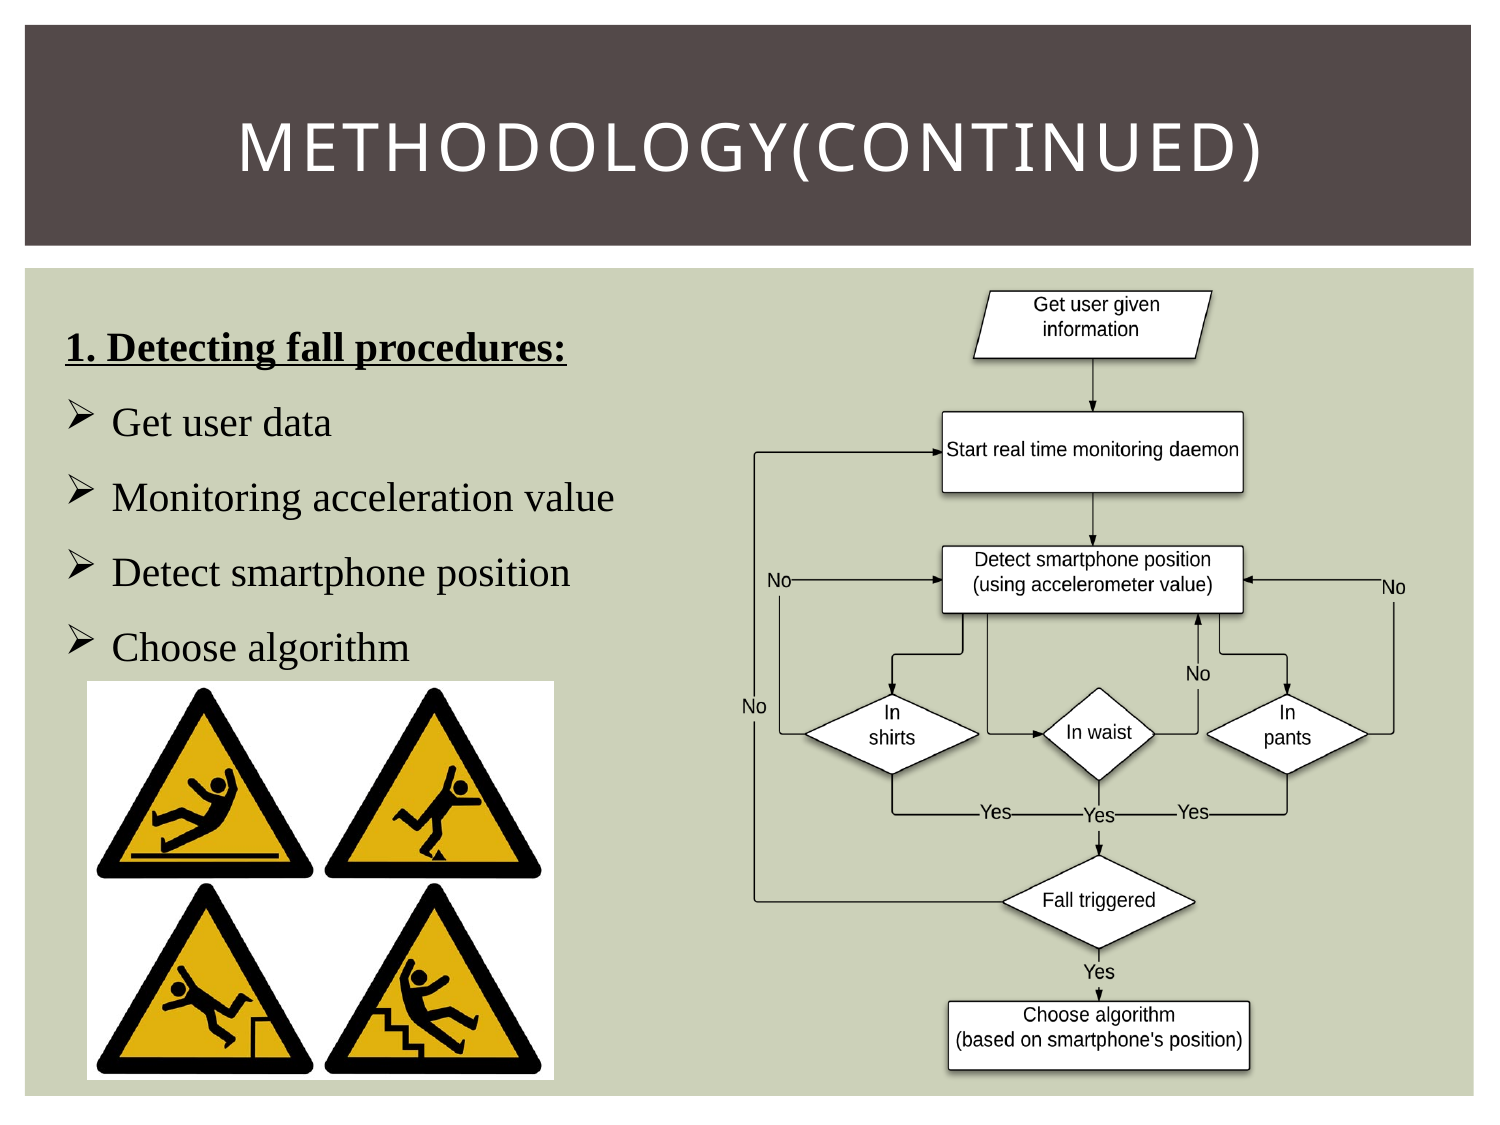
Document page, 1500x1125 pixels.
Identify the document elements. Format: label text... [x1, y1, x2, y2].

picture [87, 681, 477, 1081]
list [477, 237, 1500, 1125]
text_box 1. Detecting fall procedures: Get user data Monitoring acceleration value Detect smartphone position Choose algorithm [49, 312, 473, 678]
title Methodology(continued) [62, 58, 1438, 232]
